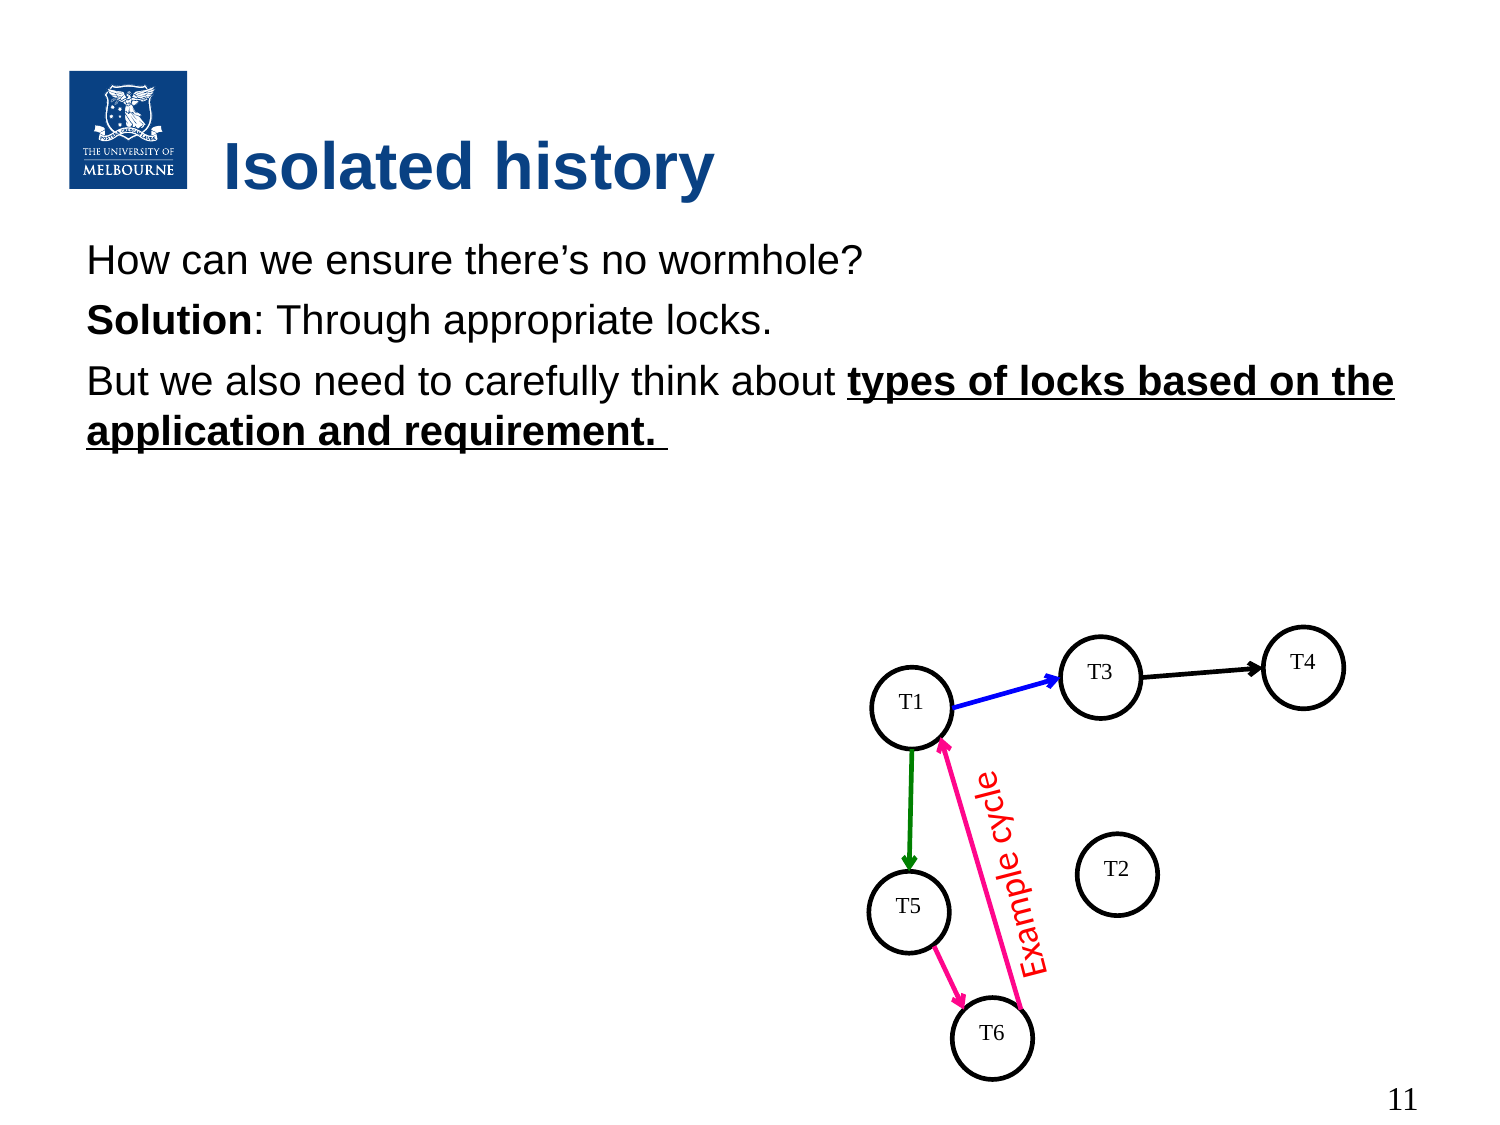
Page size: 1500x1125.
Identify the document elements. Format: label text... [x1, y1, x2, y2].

title Isolated history [208, 64, 1443, 164]
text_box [868, 626, 1344, 1080]
list How can we ensure there’s no wormhole? Solution: Through appropriate locks. But we also need to carefully think about types of locks based on the application and requirement. [71, 164, 1443, 1037]
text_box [940, 737, 1021, 1010]
